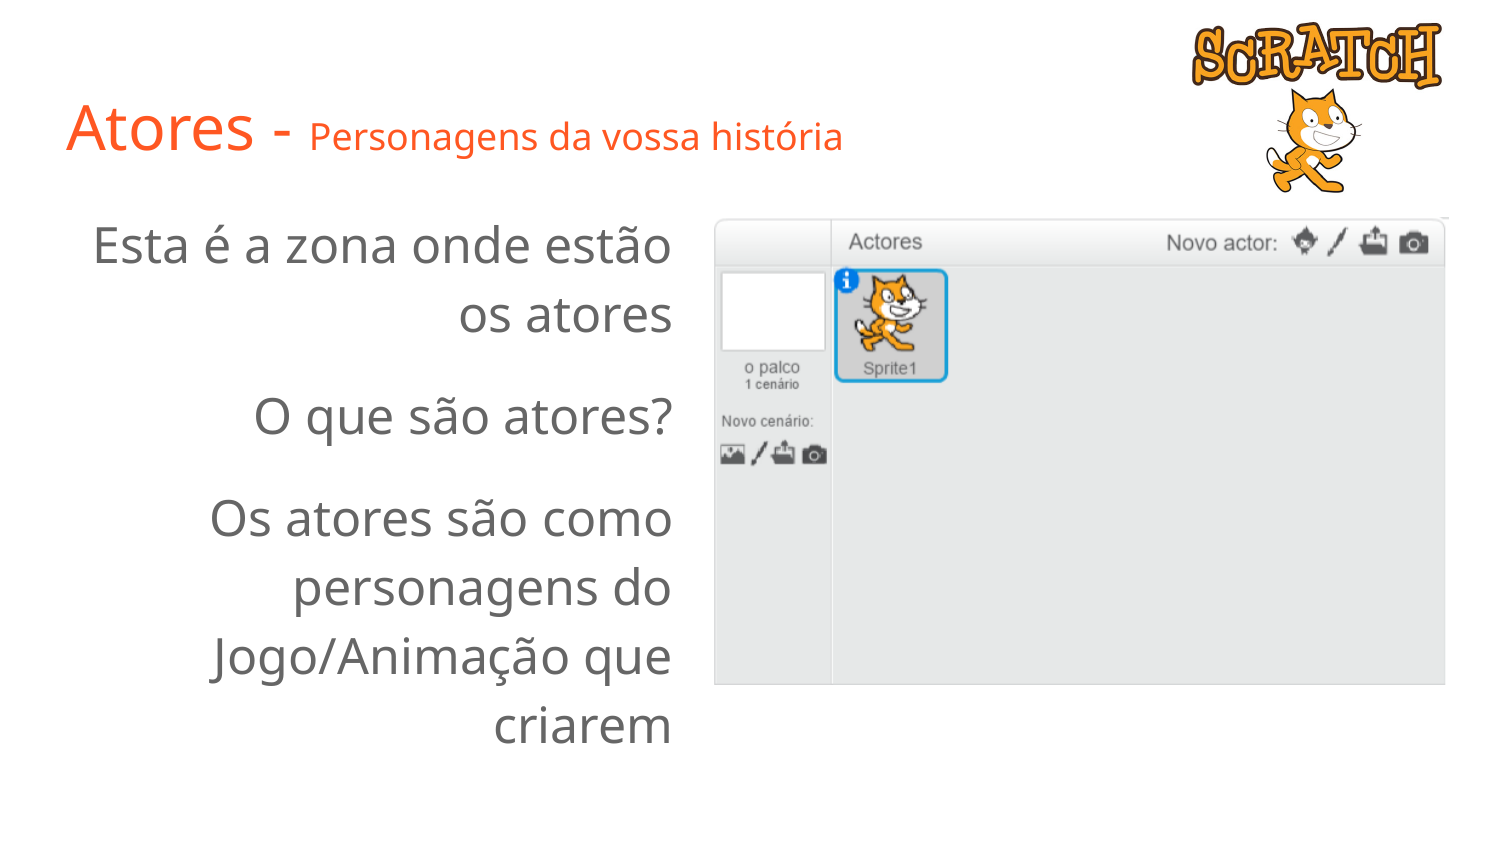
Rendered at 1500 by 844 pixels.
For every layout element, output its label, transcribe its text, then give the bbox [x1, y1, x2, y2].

picture [707, 217, 1450, 686]
list Esta é a zona onde estão os atores O que são atores? Os atores são como personagens do Jogo/Animação que criarem [51, 189, 689, 750]
picture [1178, 19, 1450, 196]
title Atores - Personagens da vossa história [51, 72, 1173, 167]
